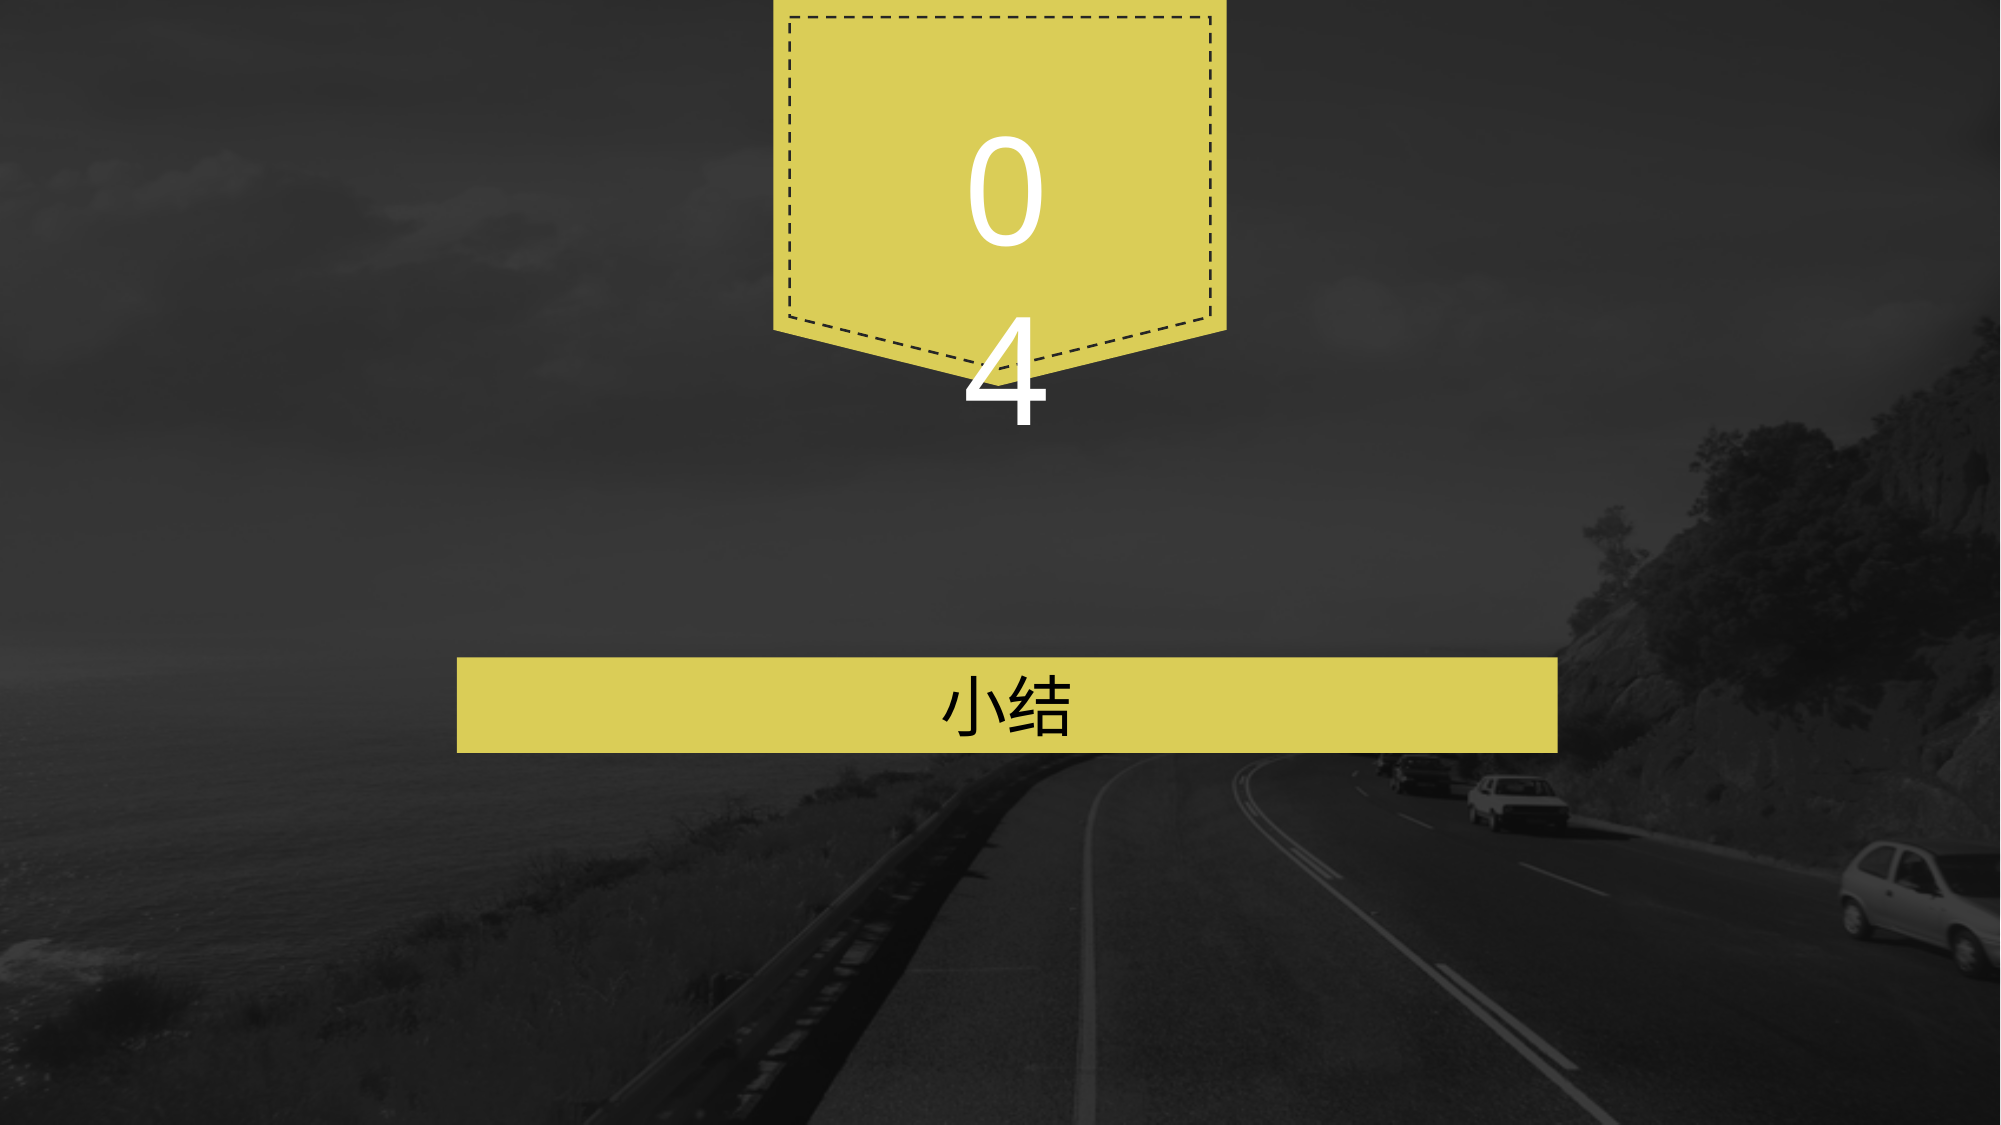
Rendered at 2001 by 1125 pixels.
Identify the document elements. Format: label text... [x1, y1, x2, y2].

title 小结 [456, 657, 1558, 753]
text_box 04 [912, 88, 1100, 464]
text_box [788, 16, 1212, 349]
